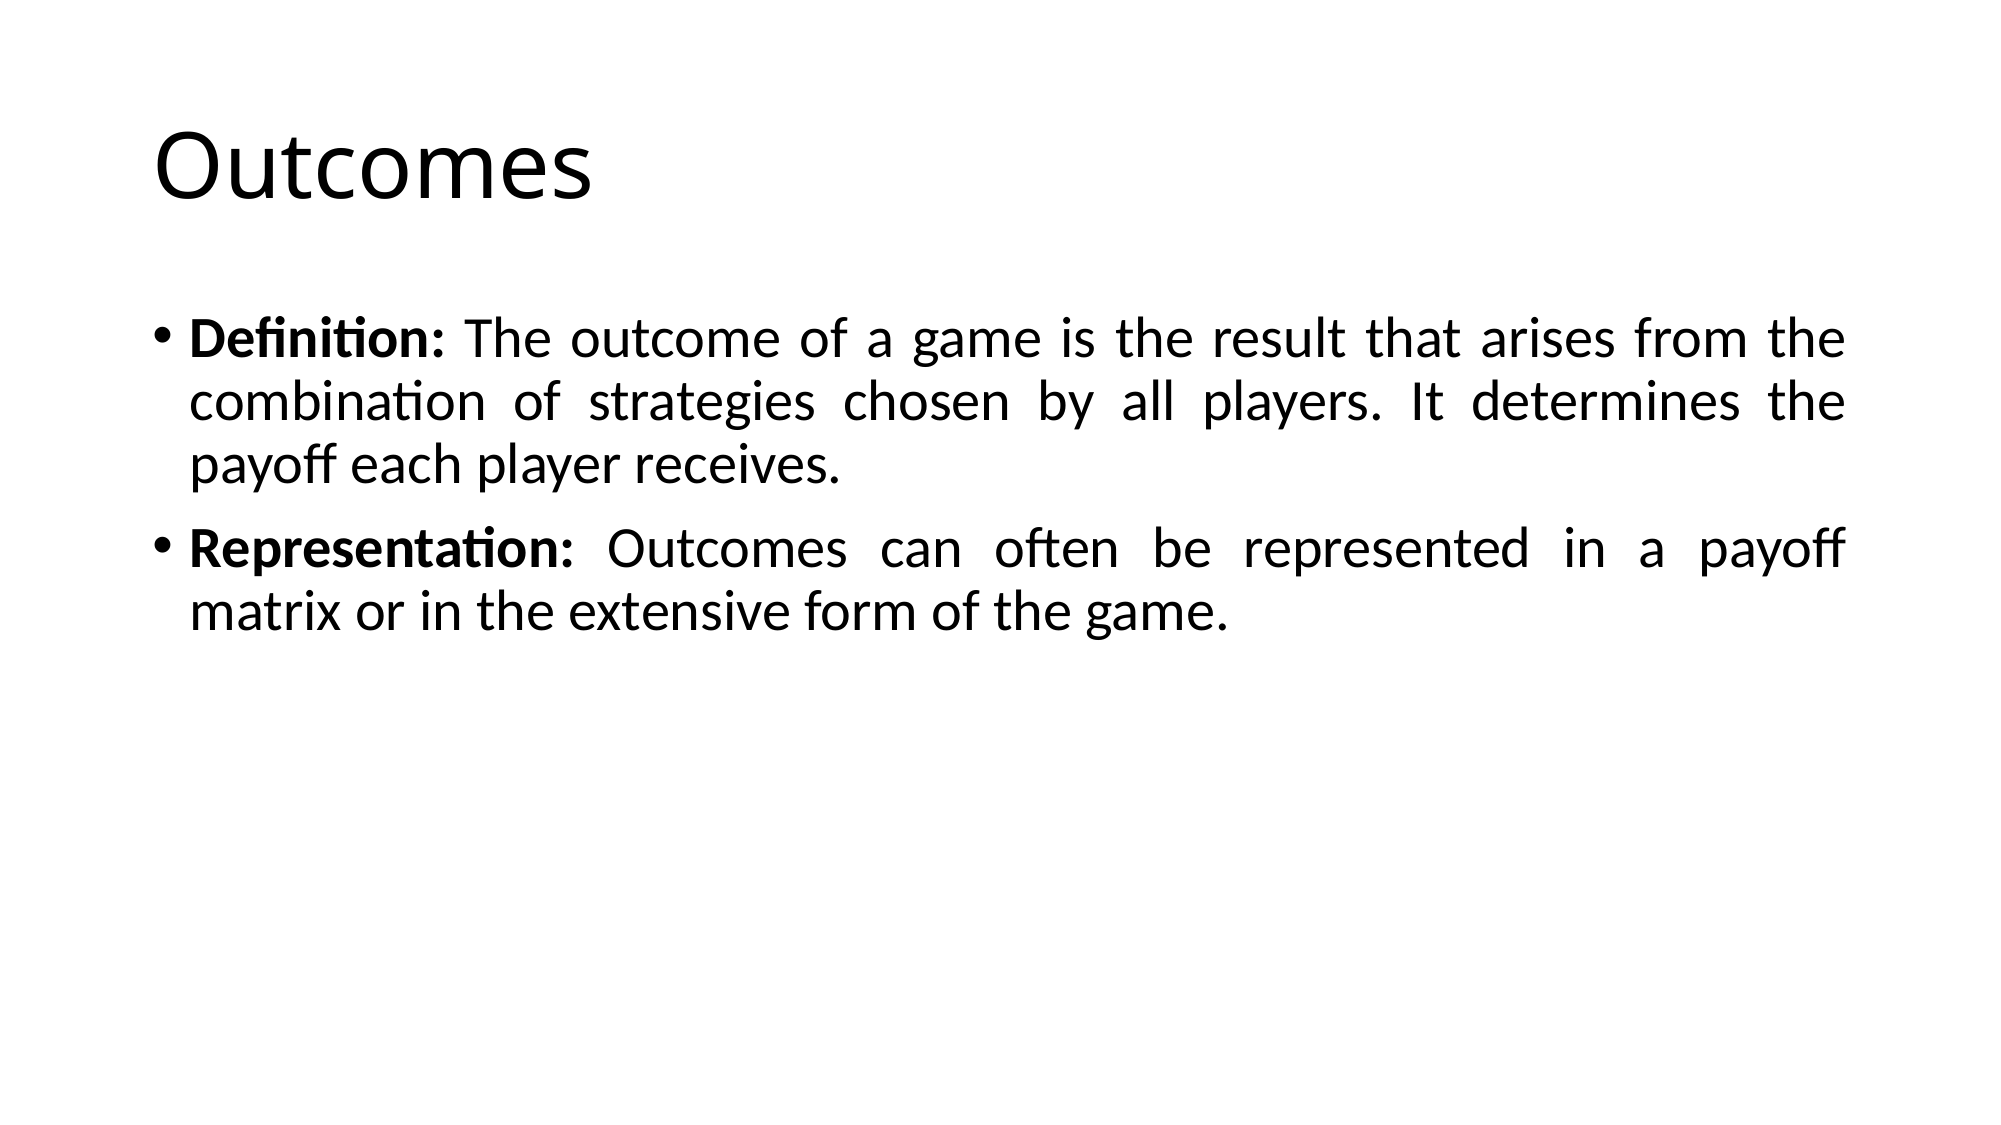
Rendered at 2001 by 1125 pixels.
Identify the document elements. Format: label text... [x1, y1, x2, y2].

title Outcomes [137, 59, 1863, 278]
list Definition: The outcome of a game is the result that arises from the combination of strategies chosen by all players. It determines the payoff each player receives. Representation: Outcomes can often be represented in a payoff matrix or in the extensive form of the game. [137, 299, 1863, 1014]
